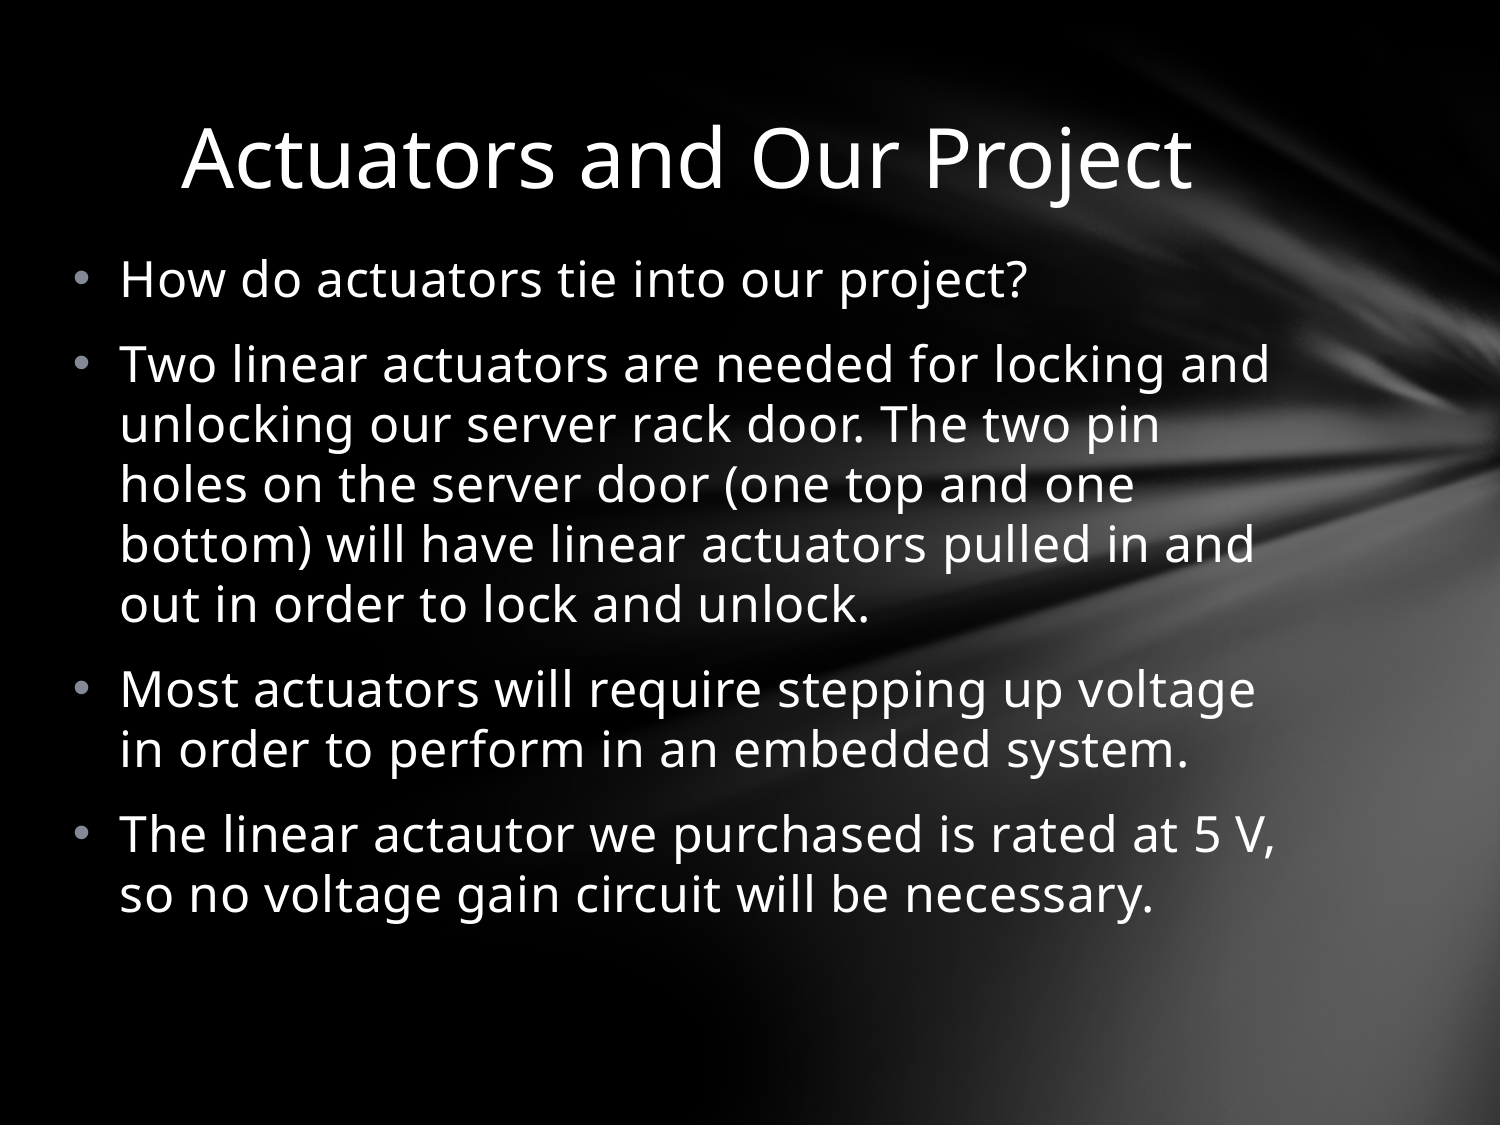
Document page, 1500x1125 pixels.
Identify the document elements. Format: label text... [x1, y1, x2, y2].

title Actuators and Our Project [57, 37, 1318, 213]
list How do actuators tie into our project? Two linear actuators are needed for locking and unlocking our server rack door. The two pin holes on the server door (one top and one bottom) will have linear actuators pulled in and out in order to lock and unlock. Most actuators will require stepping up voltage in order to perform in an embedded system. The linear actautor we purchased is rated at 5 V, so no voltage gain circuit will be necessary. [57, 239, 1318, 1015]
